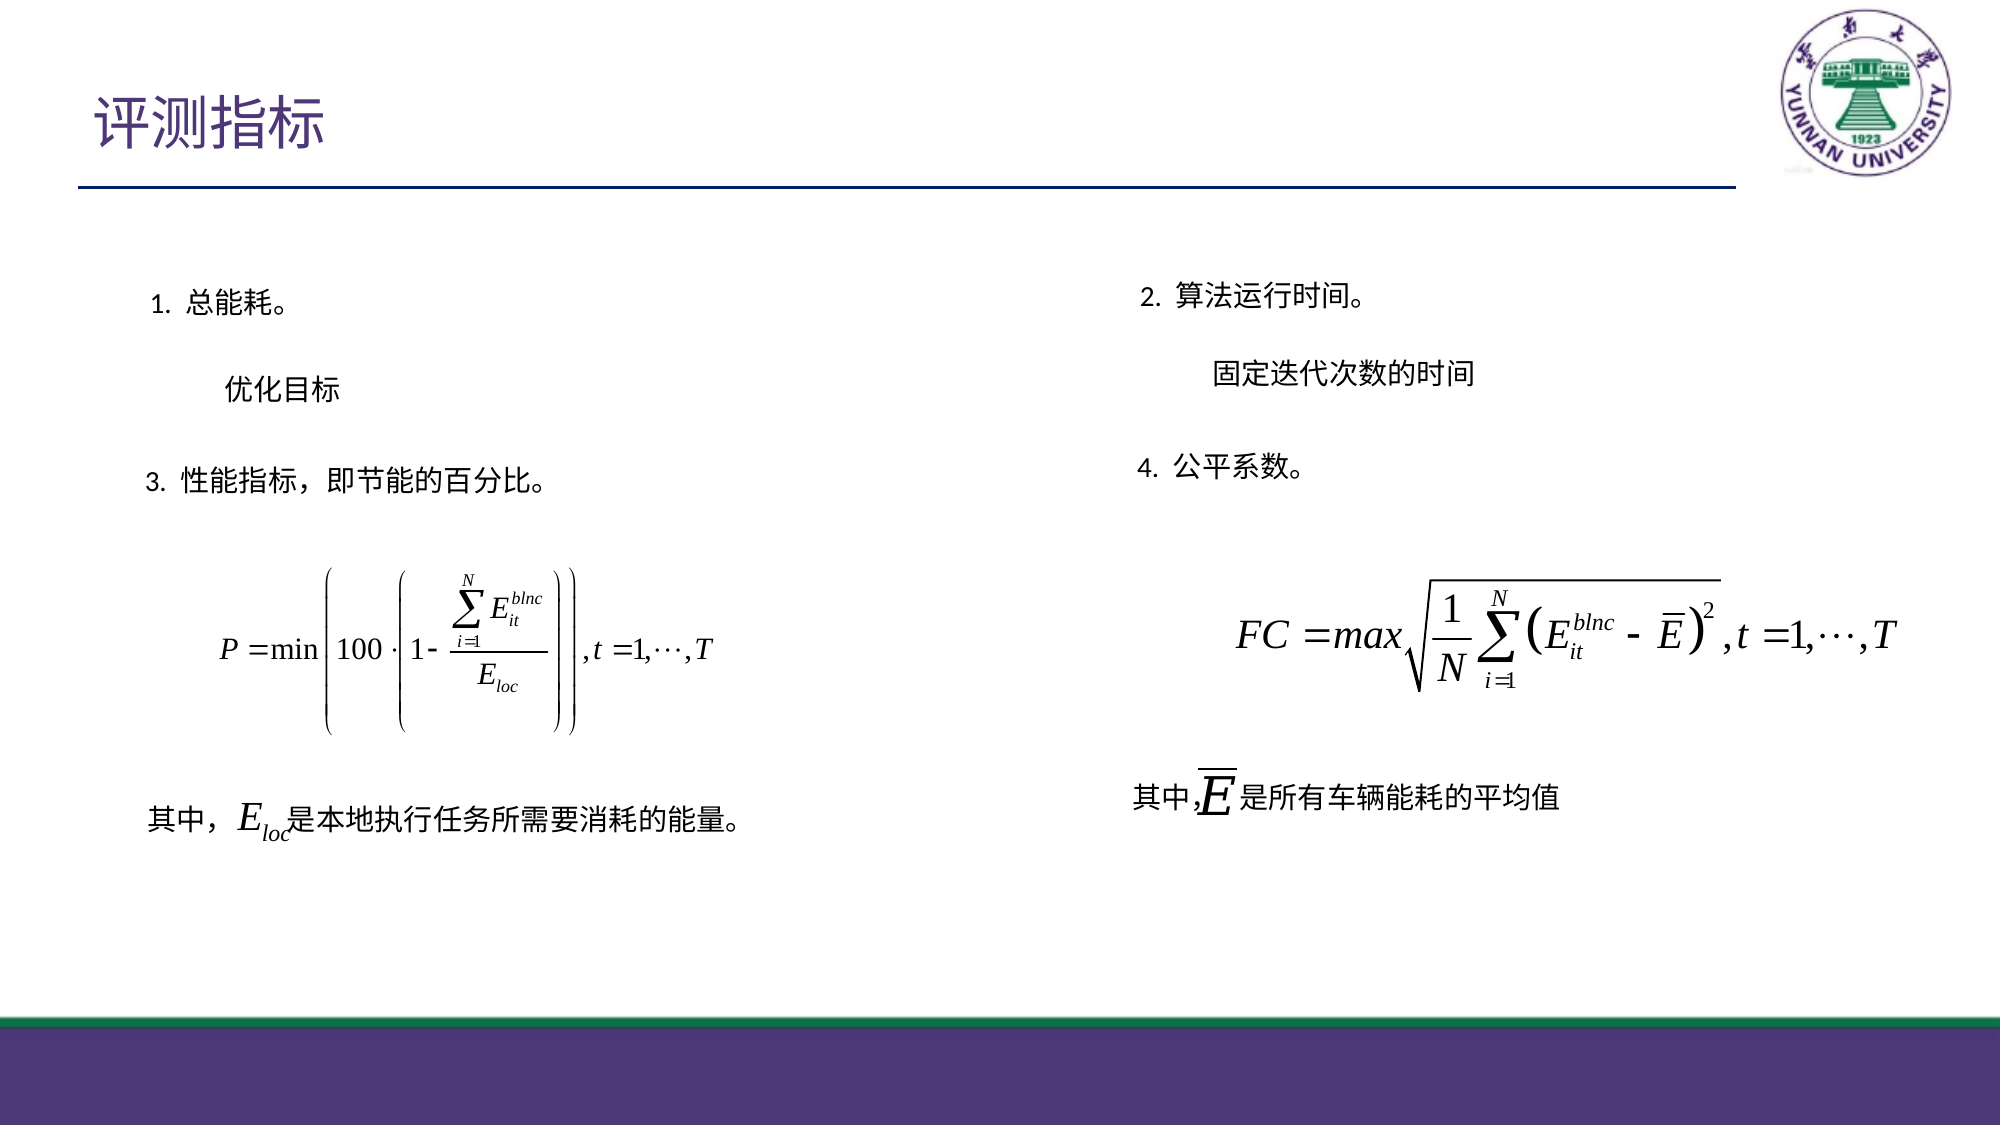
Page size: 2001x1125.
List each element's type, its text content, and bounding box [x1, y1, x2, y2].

text_box 2. 算法运行时间。 [1124, 269, 1619, 320]
picture [0, 1014, 2000, 1125]
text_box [1227, 569, 1908, 702]
text_box 固定迭代次数的时间 [1197, 348, 1614, 398]
text_box 优化目标 [209, 363, 626, 414]
picture [1774, 3, 1955, 182]
text_box 4. 公平系数。 [1122, 440, 1334, 491]
text_box 其中， 是所有车辆能耗的平均值 [1117, 772, 1577, 822]
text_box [229, 788, 300, 852]
text_box 其中， 是本地执行任务所需要消耗的能量。 [304, 793, 771, 844]
text_box 其中， 是本地执行任务所需要消耗的能量。 [132, 793, 225, 844]
text_box 3. 性能指标，即节能的百分比。 [130, 455, 631, 506]
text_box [213, 560, 720, 743]
text_box 评测指标 [92, 97, 327, 164]
text_box 1. 总能耗。 [134, 276, 631, 362]
